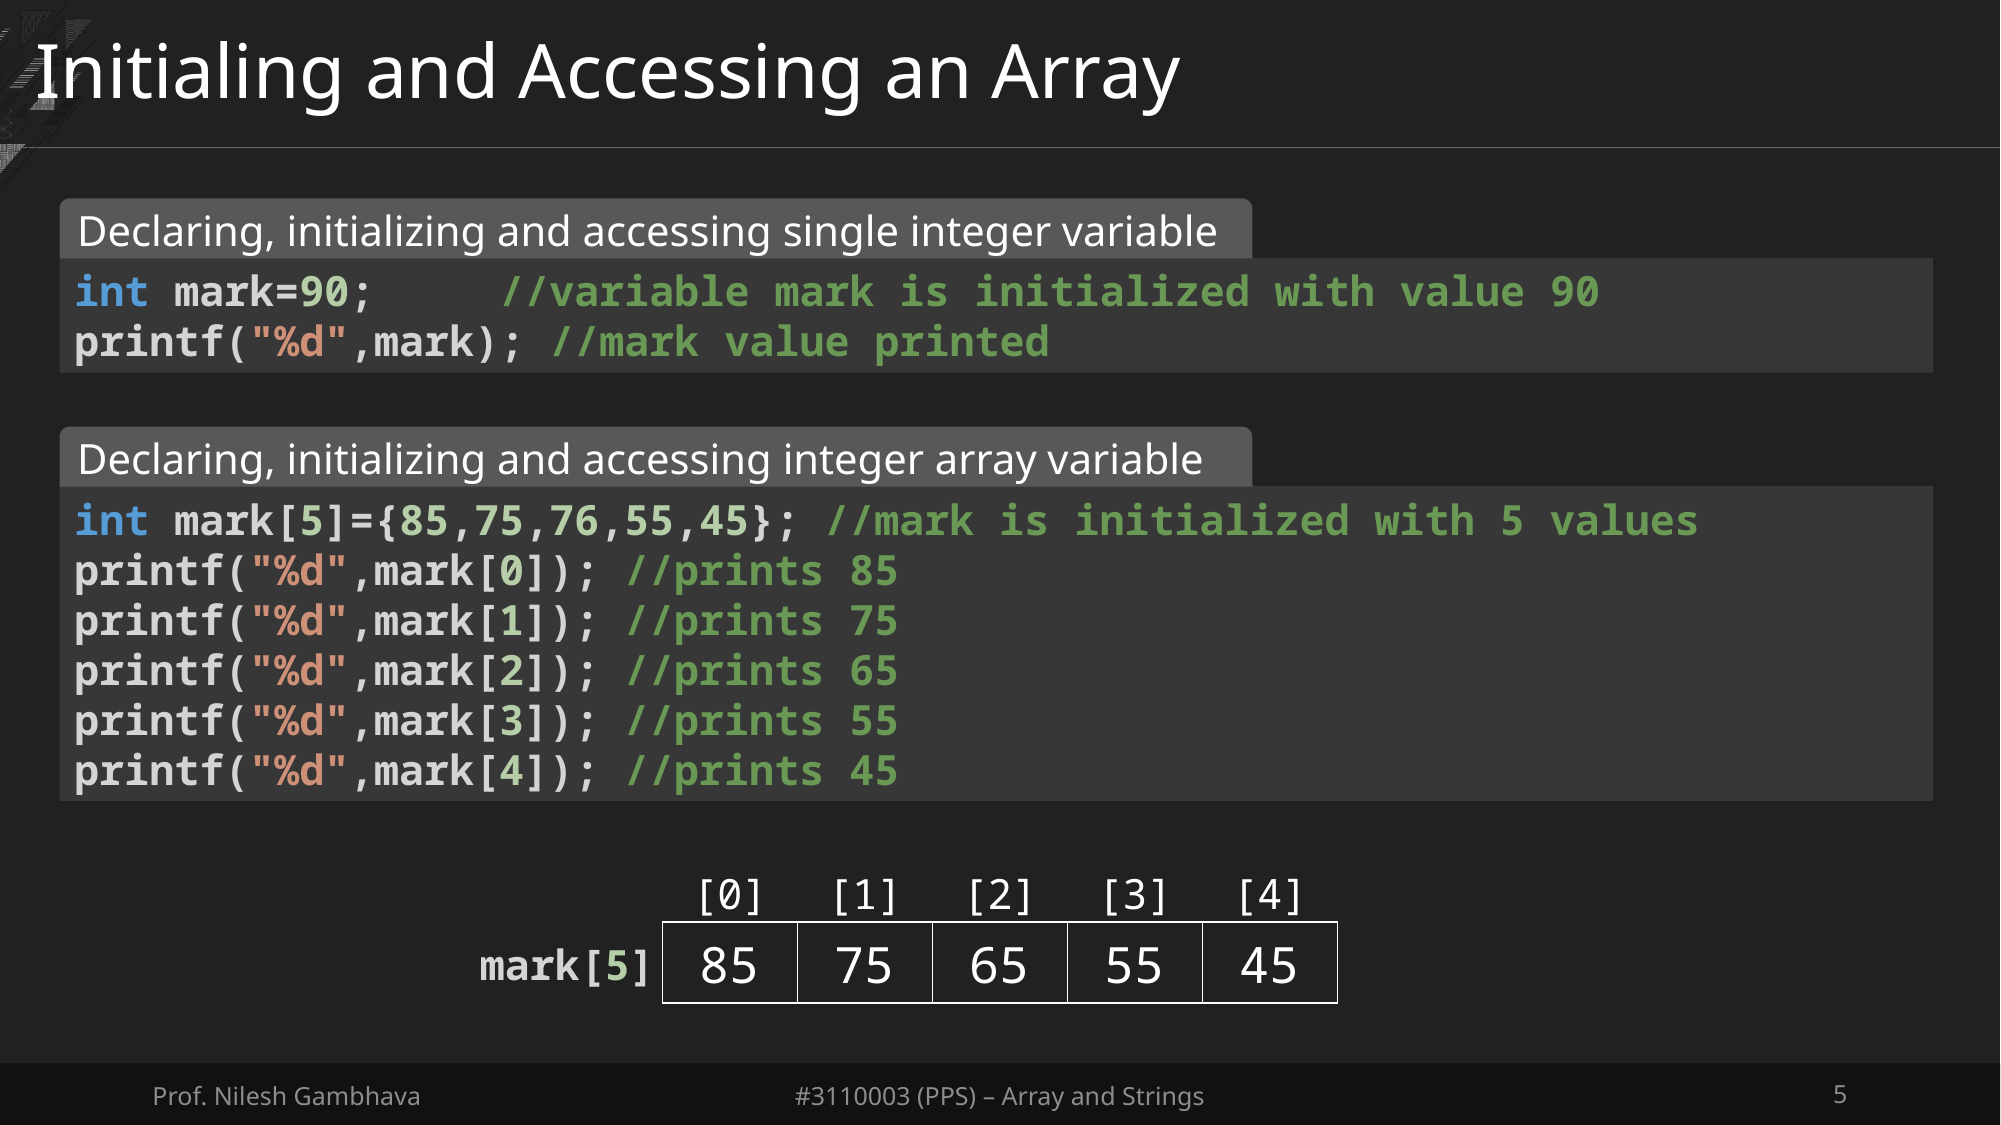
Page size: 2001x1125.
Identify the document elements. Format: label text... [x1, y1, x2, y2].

table_cell 55 [1068, 923, 1202, 1002]
table_cell 75 [798, 923, 932, 1002]
text_box Declaring, initializing and accessing single integer variable [58, 197, 1254, 260]
table_header [0] [662, 853, 797, 921]
table_header [1] [797, 853, 932, 921]
title Initialing and Accessing an Array [0, 0, 2000, 148]
text_box mark[5] [464, 930, 670, 996]
text_box Declaring, initializing and accessing integer array variable [58, 425, 1254, 488]
table_header [3] [1067, 853, 1202, 921]
table_cell 45 [1203, 923, 1337, 1002]
table_cell 85 [663, 923, 797, 1002]
table_header [4] [1202, 853, 1337, 921]
table_header [2] [932, 853, 1067, 921]
text_box int mark[5]={85,75,76,55,45}; //mark is initialized with 5 values printf("%d",mark[0]); //prints 85 printf("%d",mark[1]); //prints 75 printf("%d",mark[2]); //prints 65 printf("%d",mark[3]); //prints 55 printf("%d",mark[4]); //prints 45 [59, 486, 1934, 801]
text_box int mark=90; //variable mark is initialized with value 90 printf("%d",mark); //mark value printed [59, 257, 1934, 373]
table_cell 65 [933, 923, 1067, 1002]
